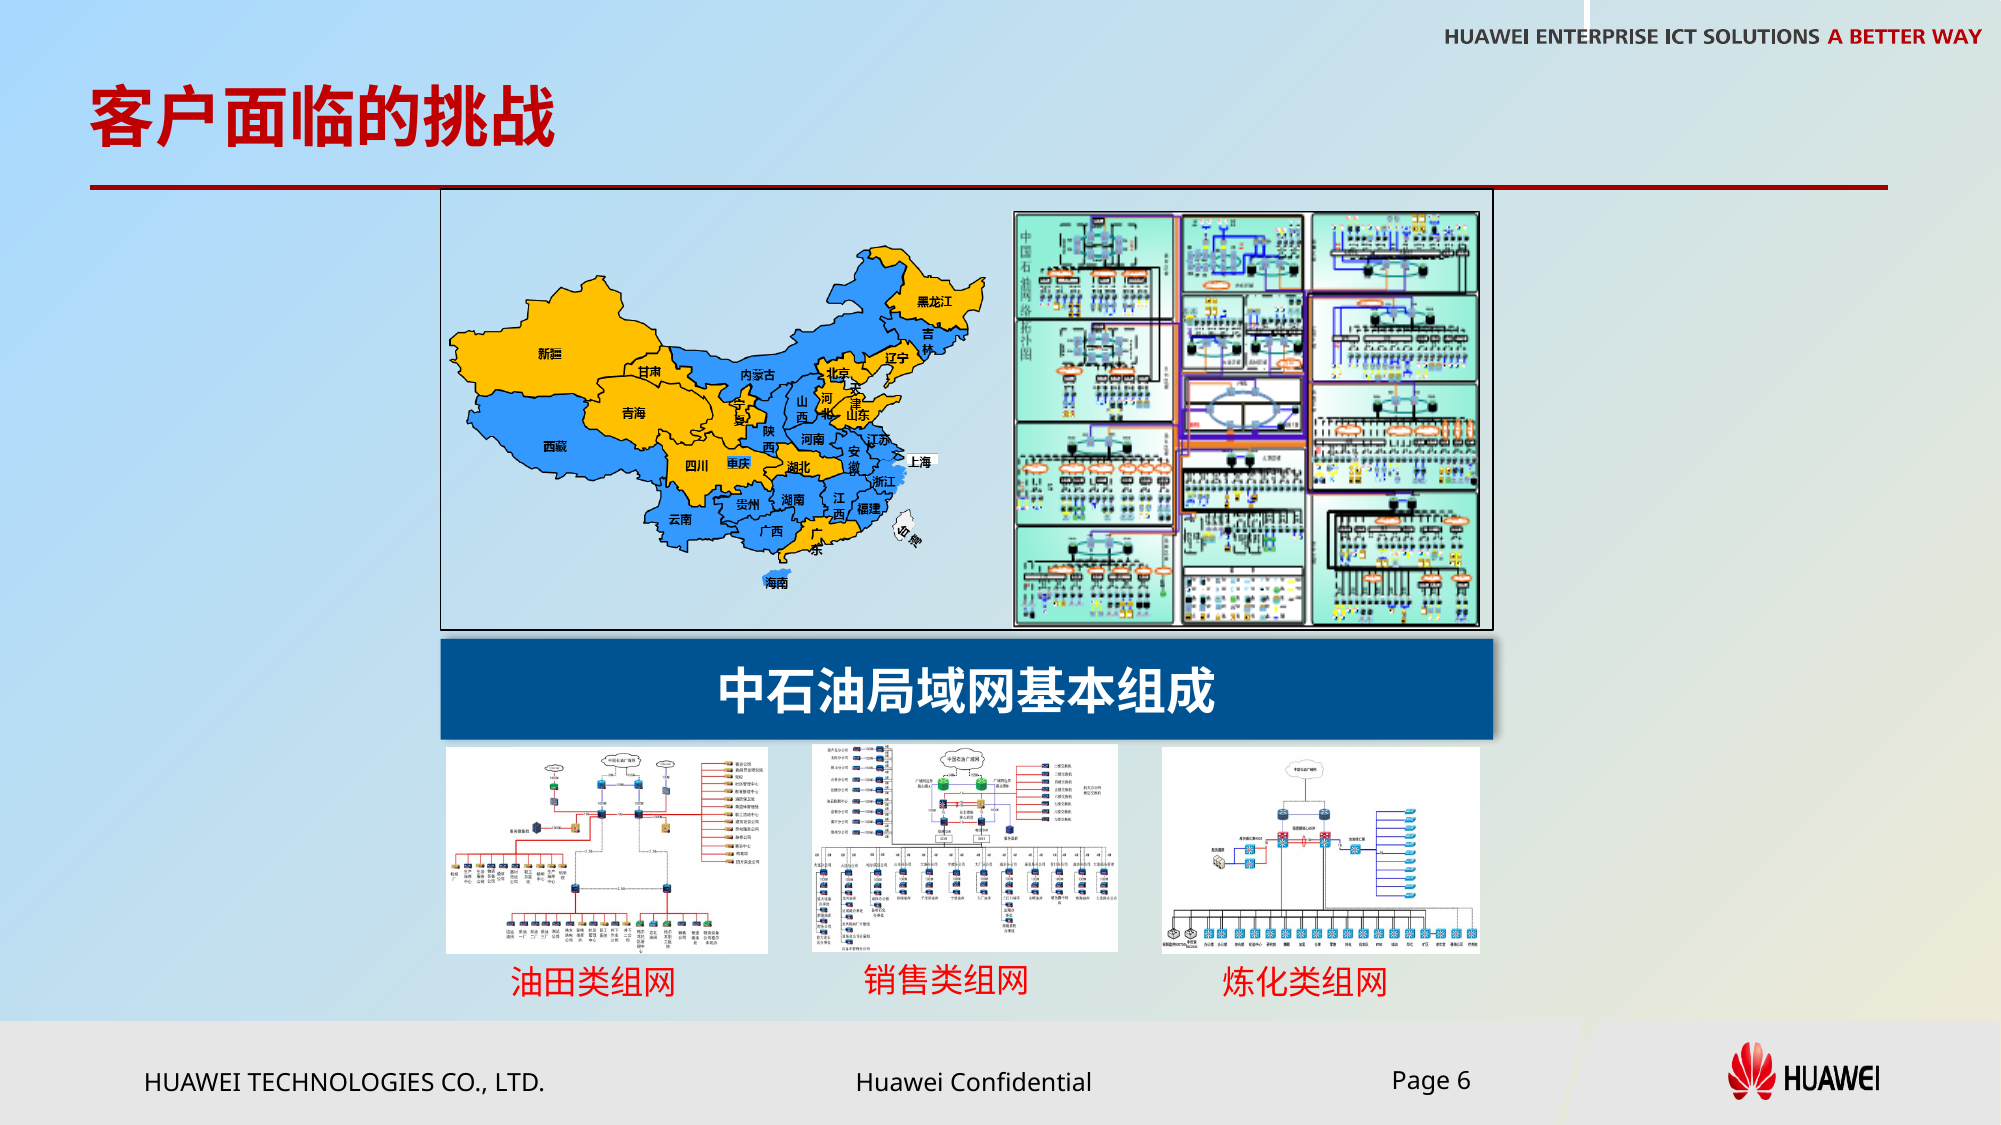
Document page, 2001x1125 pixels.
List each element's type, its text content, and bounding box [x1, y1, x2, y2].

picture [448, 244, 986, 597]
picture [812, 744, 1118, 952]
picture [446, 747, 769, 954]
text_box 炼化类组网 [1207, 961, 1480, 1009]
picture [1011, 211, 1480, 631]
text_box 销售类组网 [849, 954, 1122, 1007]
text_box 油田类组网 [495, 962, 768, 1009]
text_box 中石油局域网基本组成 [440, 638, 1494, 740]
picture [0, 1021, 2000, 1125]
title 客户面临的挑战 [88, 70, 2001, 189]
picture [1161, 747, 1480, 954]
text_box [440, 188, 1494, 631]
